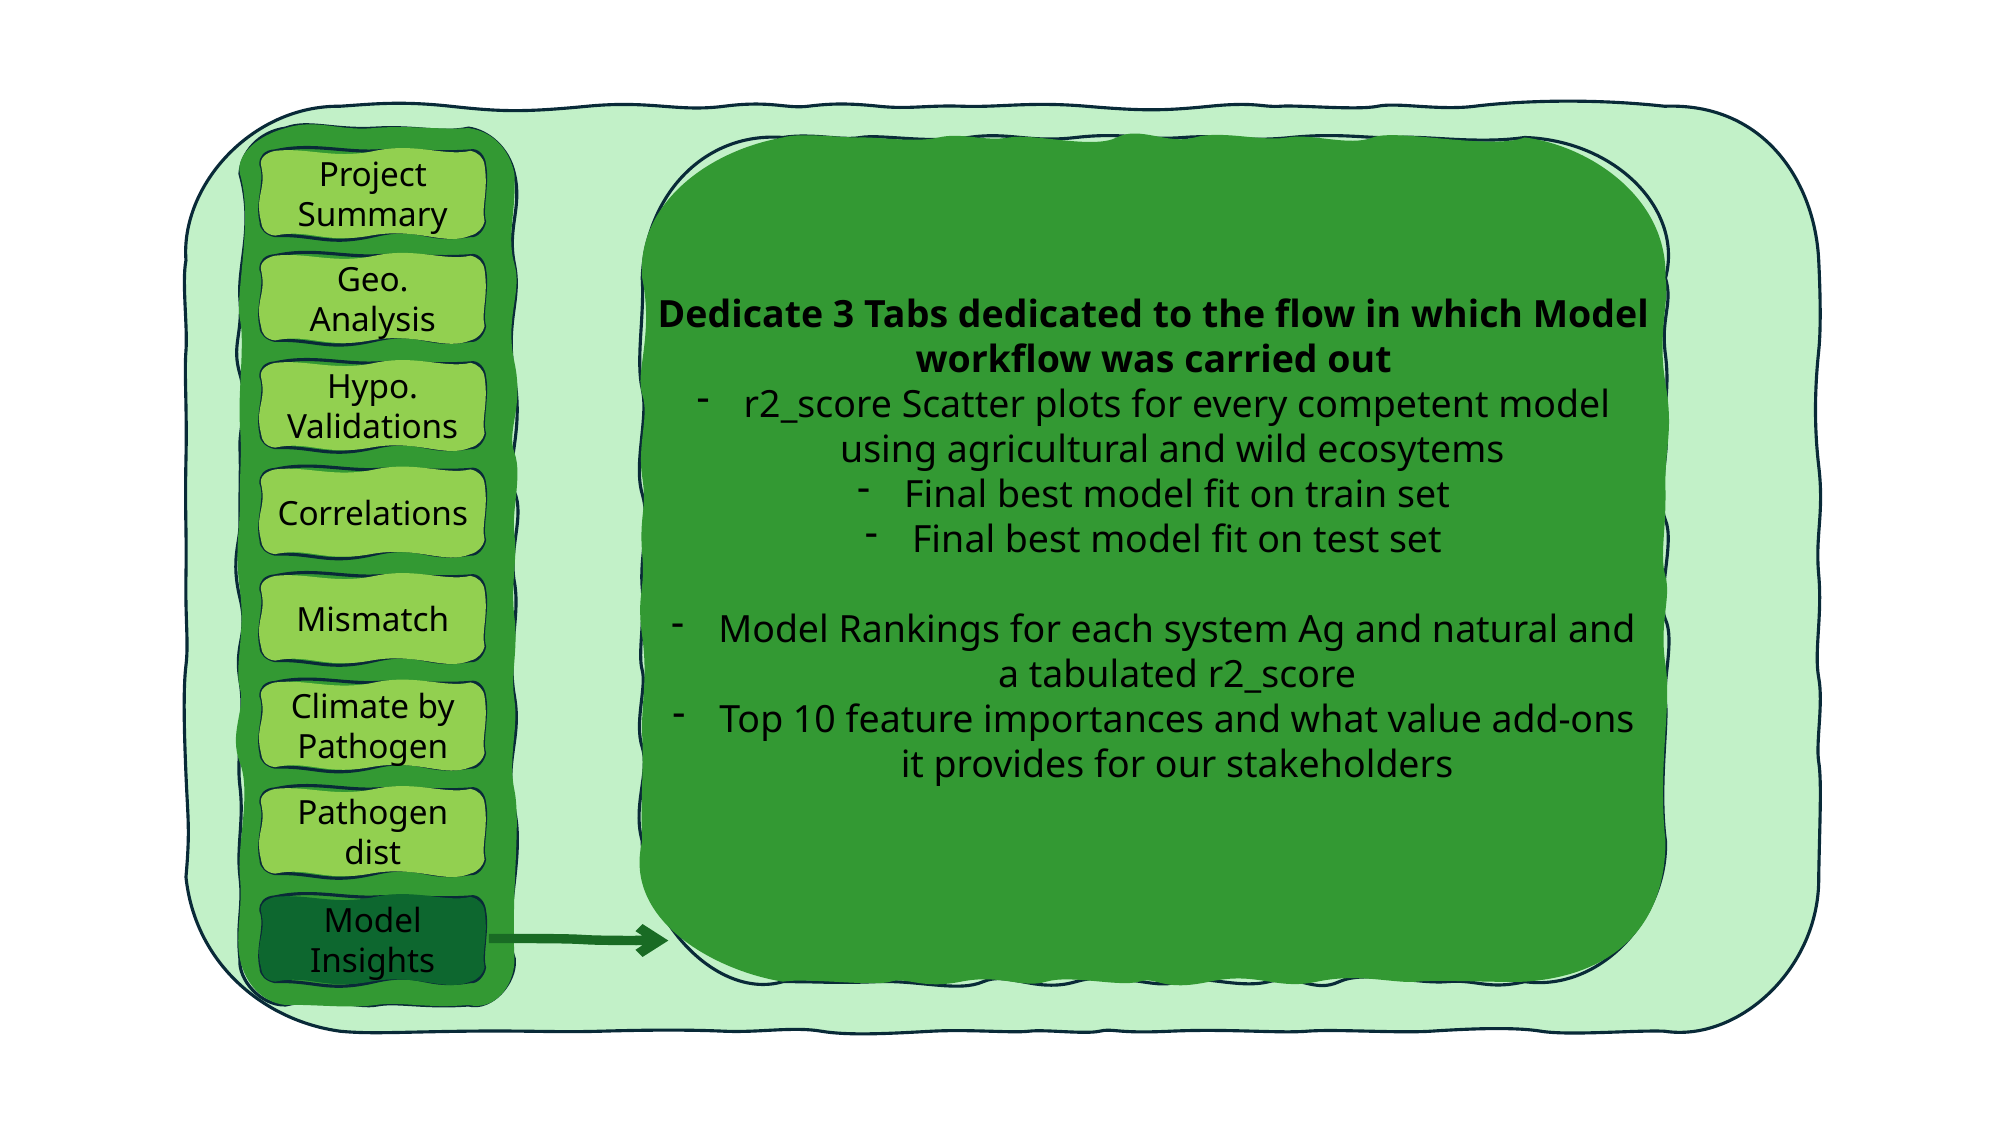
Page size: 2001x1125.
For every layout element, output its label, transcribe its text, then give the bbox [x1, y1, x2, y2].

text_box Pathogen dist [258, 783, 488, 880]
text_box [182, 99, 1823, 1036]
text_box Dedicate 3 Tabs dedicated to the flow in which Model workflow was carried out r2_score Scatter plots for every competent model using agricultural and wild ecosytems Final best model fit on train set Final best model fit on test set Model Rankings for each system Ag and natural and a tabulated r2_score Top 10 feature importances and what value add-ons it provides for our stakeholders [637, 133, 1671, 988]
text_box [234, 123, 520, 1008]
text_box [488, 937, 669, 942]
text_box Project Summary [258, 145, 488, 242]
text_box Mismatch [258, 570, 488, 667]
text_box Model Insights [258, 892, 488, 988]
text_box Geo. Analysis [258, 250, 488, 347]
text_box Hypo. Validations [258, 357, 488, 454]
text_box Correlations [258, 464, 488, 561]
text_box Climate by Pathogen [258, 677, 488, 774]
